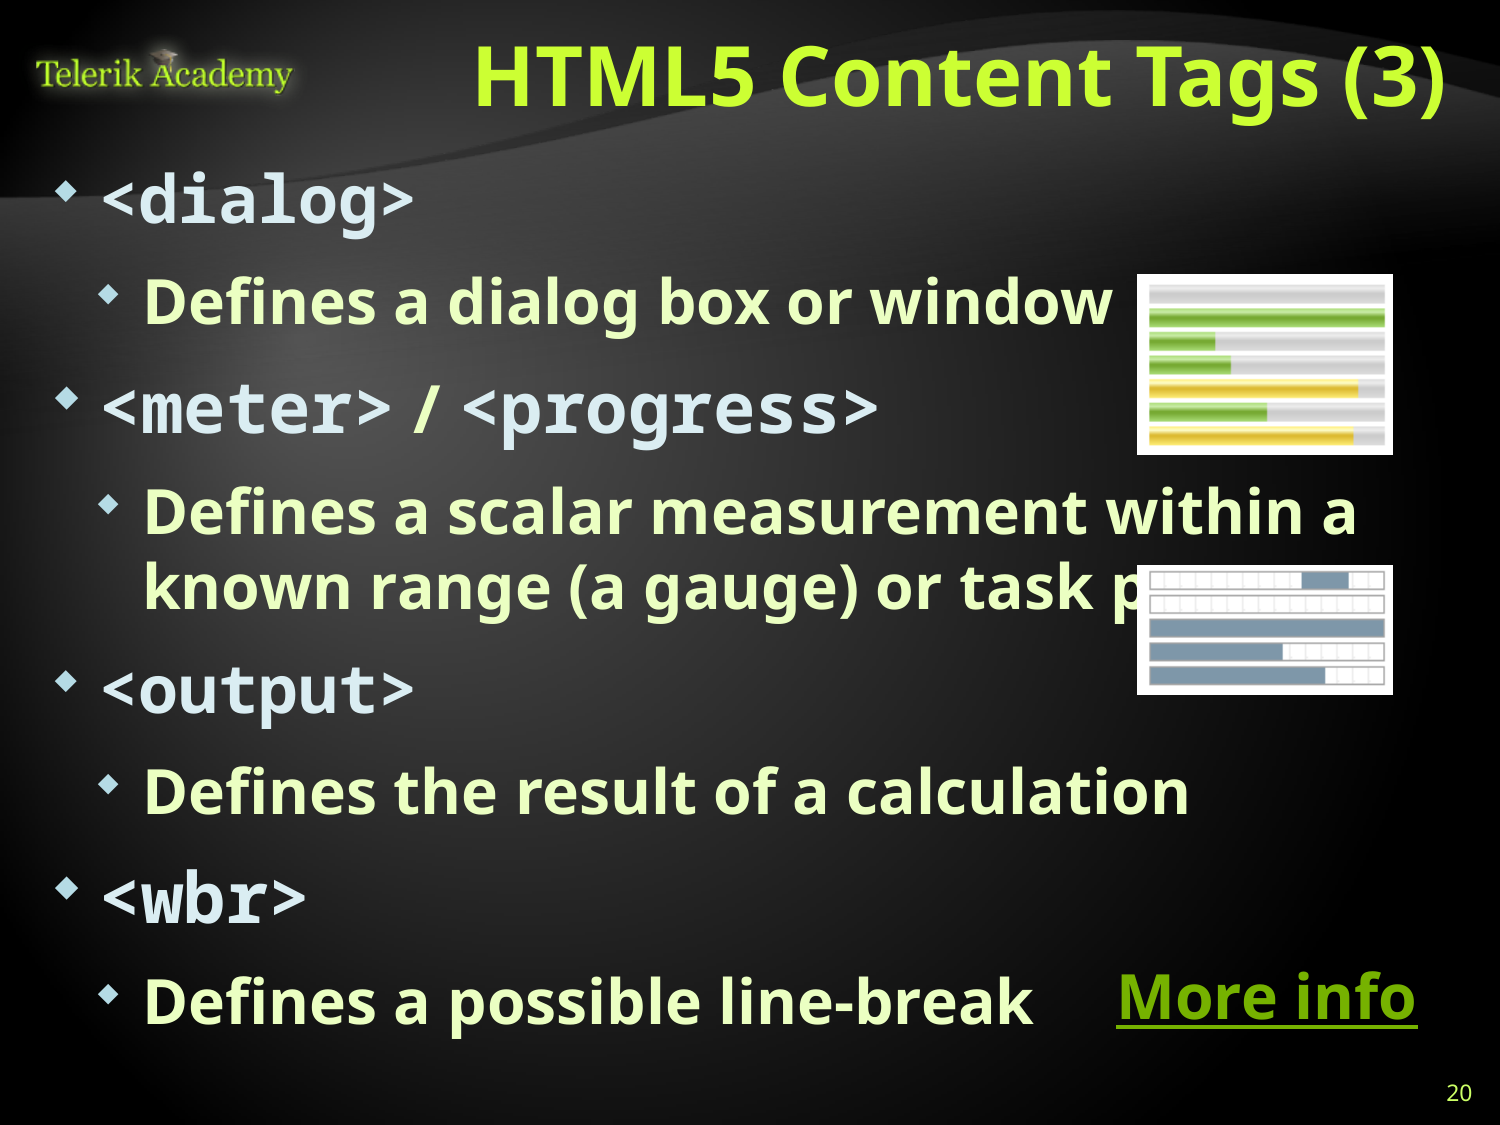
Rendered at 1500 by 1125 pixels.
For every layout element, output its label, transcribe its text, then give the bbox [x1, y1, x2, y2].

text_box More info [1101, 950, 1433, 1050]
title HTML5 Content Tags (3) [300, 12, 1463, 149]
list <dialog> Defines a dialog box or window <meter> / <progress> Defines a scalar measurement within a known range (a gauge) or task progress <output> Defines the result of a calculation <wbr> Defines a possible line-break [37, 149, 1463, 1100]
picture [0, 0, 1500, 1125]
slide_number 20 [1412, 1074, 1488, 1113]
